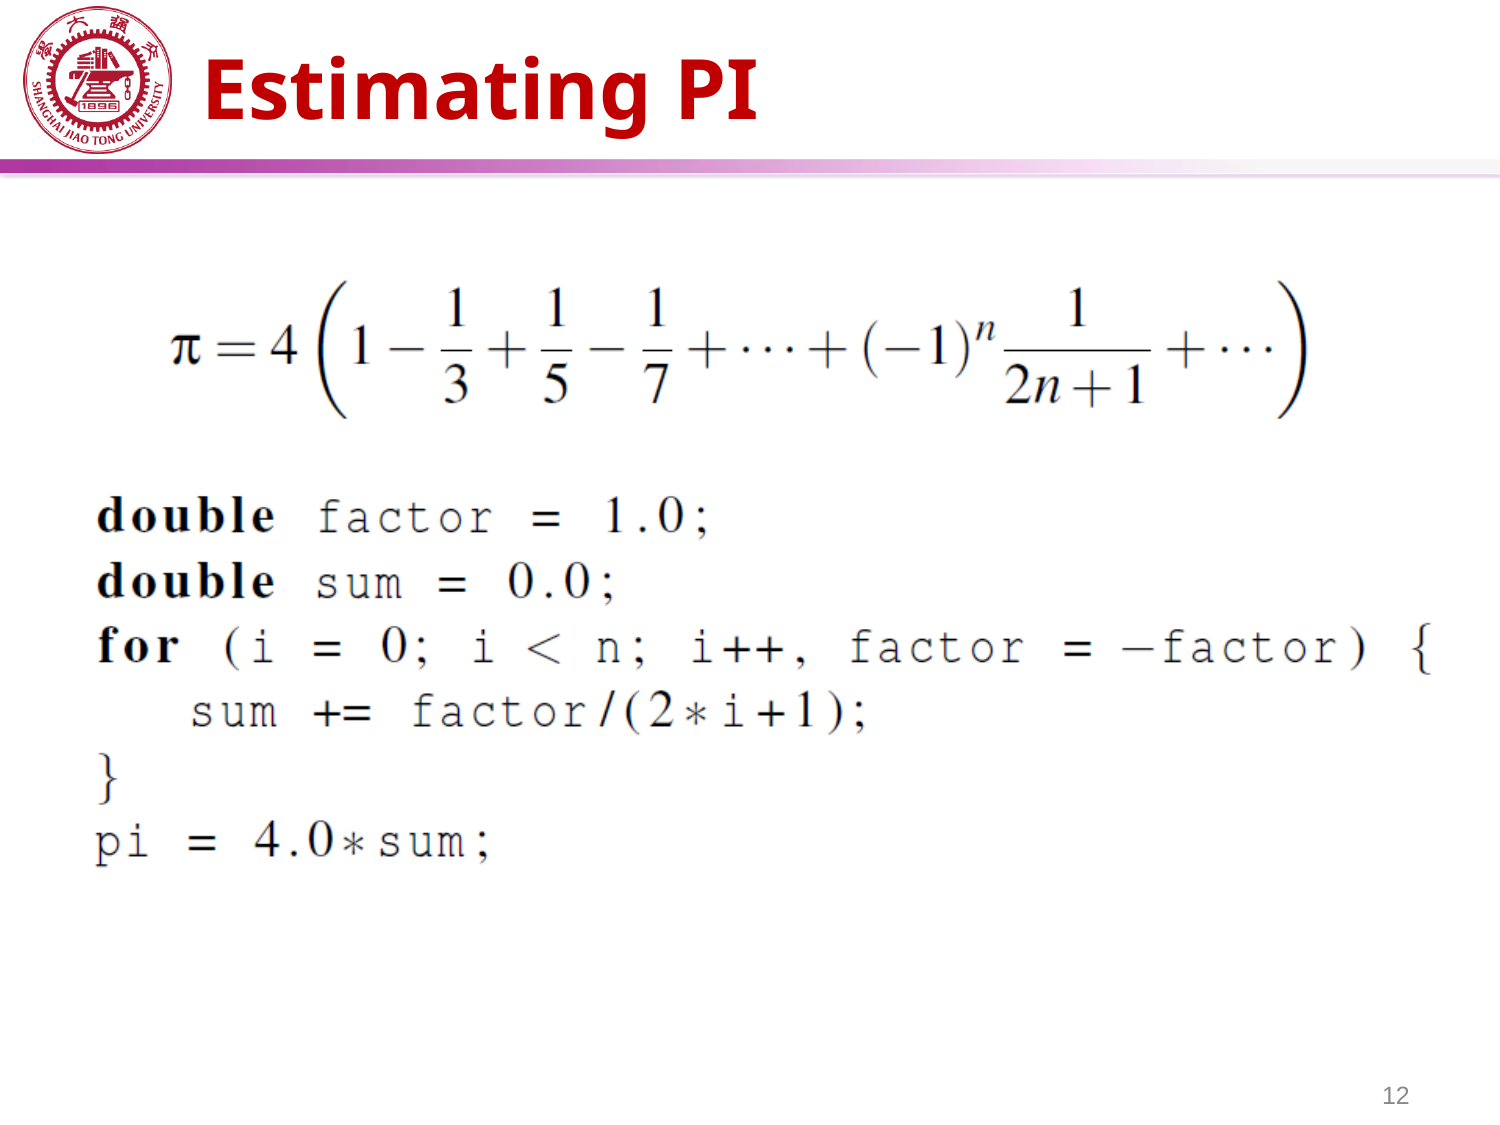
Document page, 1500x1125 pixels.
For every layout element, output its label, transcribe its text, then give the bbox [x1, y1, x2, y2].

picture [0, 6, 1500, 179]
title Estimating PI [186, 0, 1472, 172]
picture [147, 236, 1317, 441]
picture [64, 473, 1454, 888]
slide_number 12 [1074, 1065, 1425, 1125]
